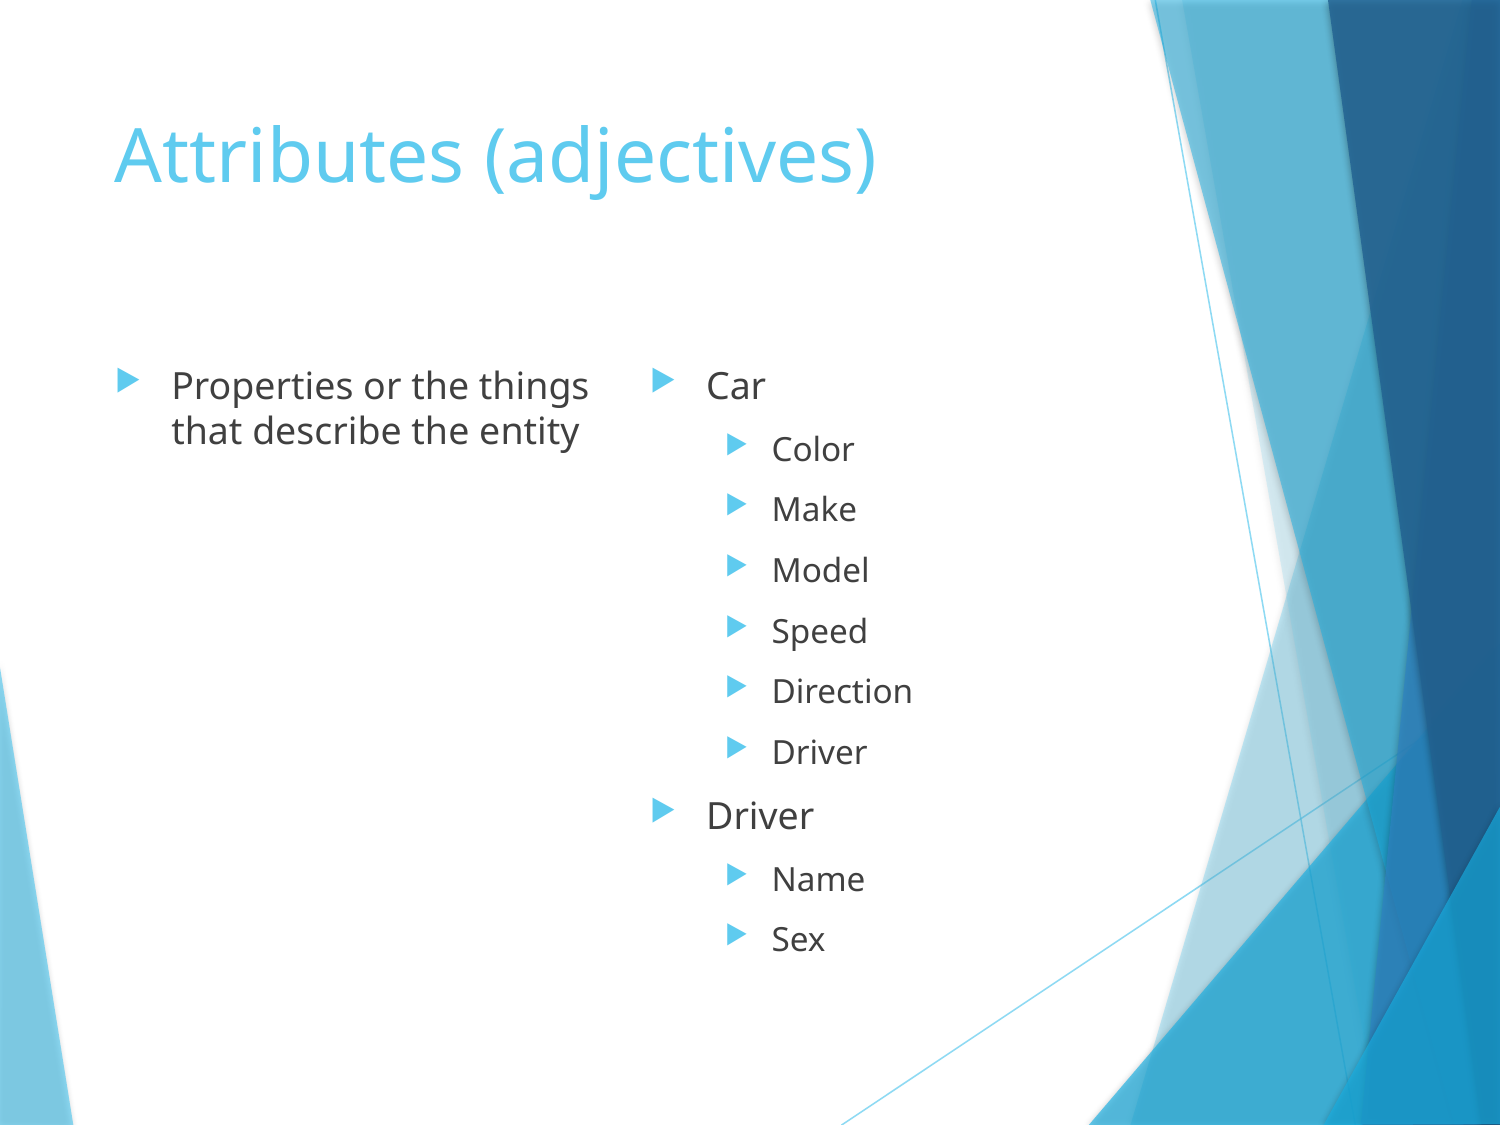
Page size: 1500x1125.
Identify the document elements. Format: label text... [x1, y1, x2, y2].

list Car Color Make Model Speed Direction Driver Driver Name Sex [634, 354, 1142, 992]
title Attributes (adjectives) [99, 99, 1142, 317]
list Properties or the things that describe the entity [99, 354, 607, 992]
